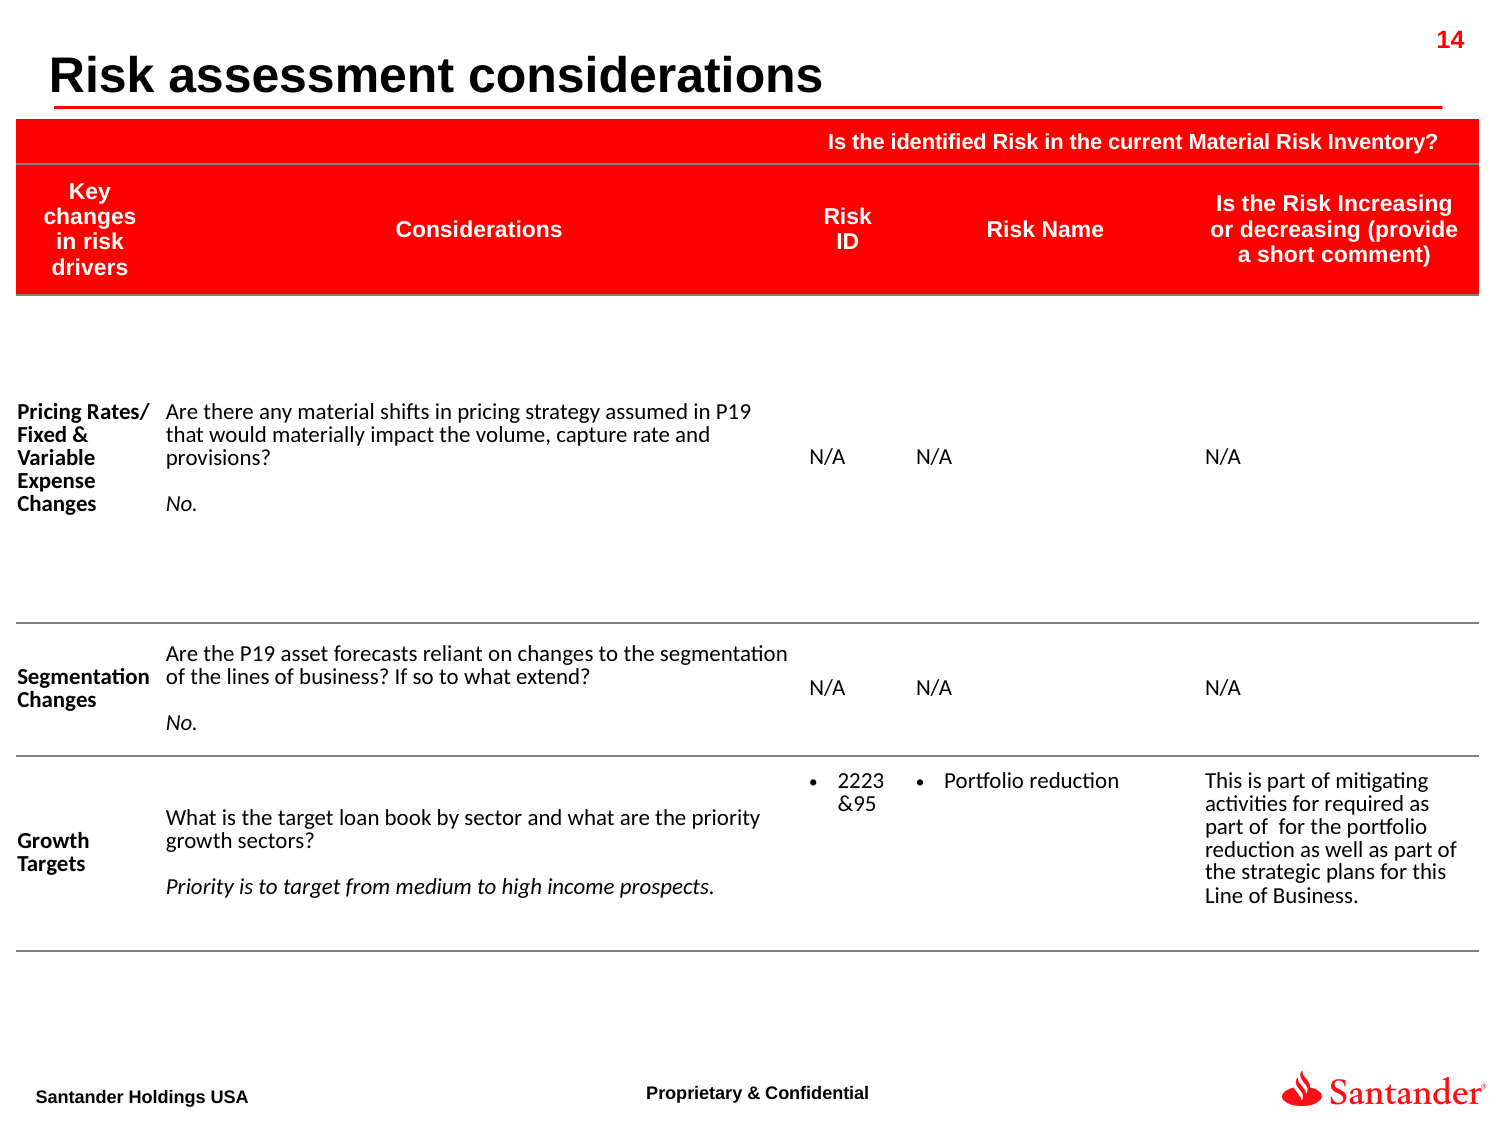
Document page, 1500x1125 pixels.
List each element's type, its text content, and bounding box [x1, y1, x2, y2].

table_cell N/A [794, 296, 901, 622]
table_cell N/A [1190, 296, 1479, 622]
table_cell Segmentation Changes [16, 624, 164, 755]
table_cell Portfolio reduction [901, 757, 1190, 950]
table_cell Growth Targets [16, 757, 164, 950]
table_header [16, 119, 794, 163]
table_cell What is the target loan book by sector and what are the priority growth sectors? Priority is to target from medium to high income prospects. [164, 757, 794, 950]
table_cell Pricing Rates/ Fixed & Variable Expense Changes [16, 296, 164, 622]
table_header Is the identified Risk in the current Material Risk Inventory? [794, 119, 1479, 163]
table_cell Considerations [164, 165, 794, 294]
table_cell N/A [901, 624, 1190, 755]
table_cell Risk ID [794, 165, 901, 294]
table_cell Are there any material shifts in pricing strategy assumed in P19 that would materially impact the volume, capture rate and provisions? No. [164, 296, 794, 622]
table_cell N/A [901, 296, 1190, 622]
table_cell Is the Risk Increasing or decreasing (provide a short comment) [1190, 165, 1479, 294]
picture [1266, 1059, 1497, 1125]
table_cell Are the P19 asset forecasts reliant on changes to the segmentation of the lines of business? If so to what extend? No. [164, 624, 794, 755]
table_cell N/A [794, 624, 901, 755]
table_cell Key changes in risk drivers [16, 165, 164, 294]
table_cell 2223&95 [794, 757, 901, 950]
text_box Risk assessment considerations [34, 35, 1500, 111]
table_cell N/A [1190, 624, 1479, 755]
table_cell Risk Name [901, 165, 1190, 294]
table_cell This is part of mitigating activities for required as part of for the portfolio reduction as well as part of the strategic plans for this Line of Business. [1190, 757, 1479, 950]
